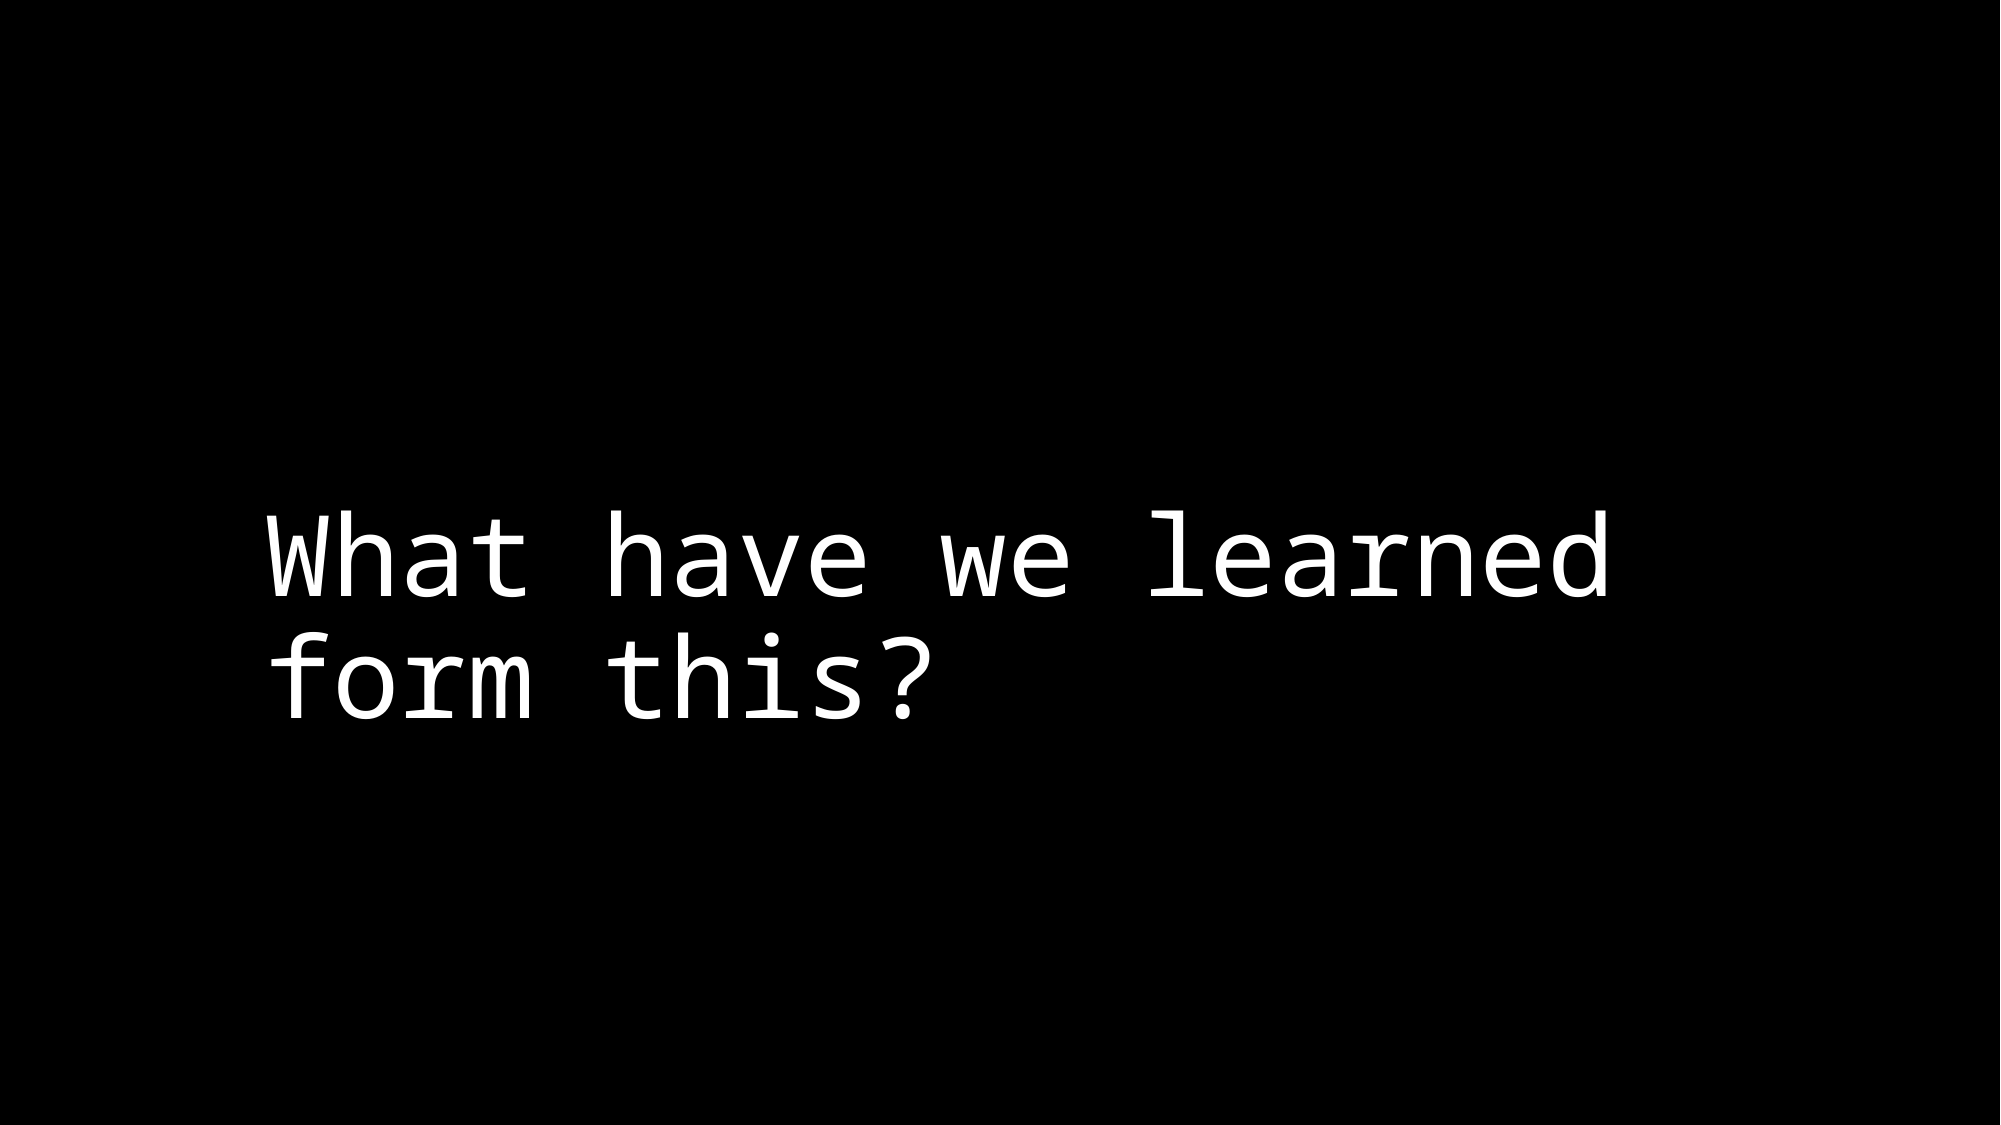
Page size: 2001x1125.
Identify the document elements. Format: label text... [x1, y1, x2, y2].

title What have we learned form this? [249, 299, 1750, 750]
